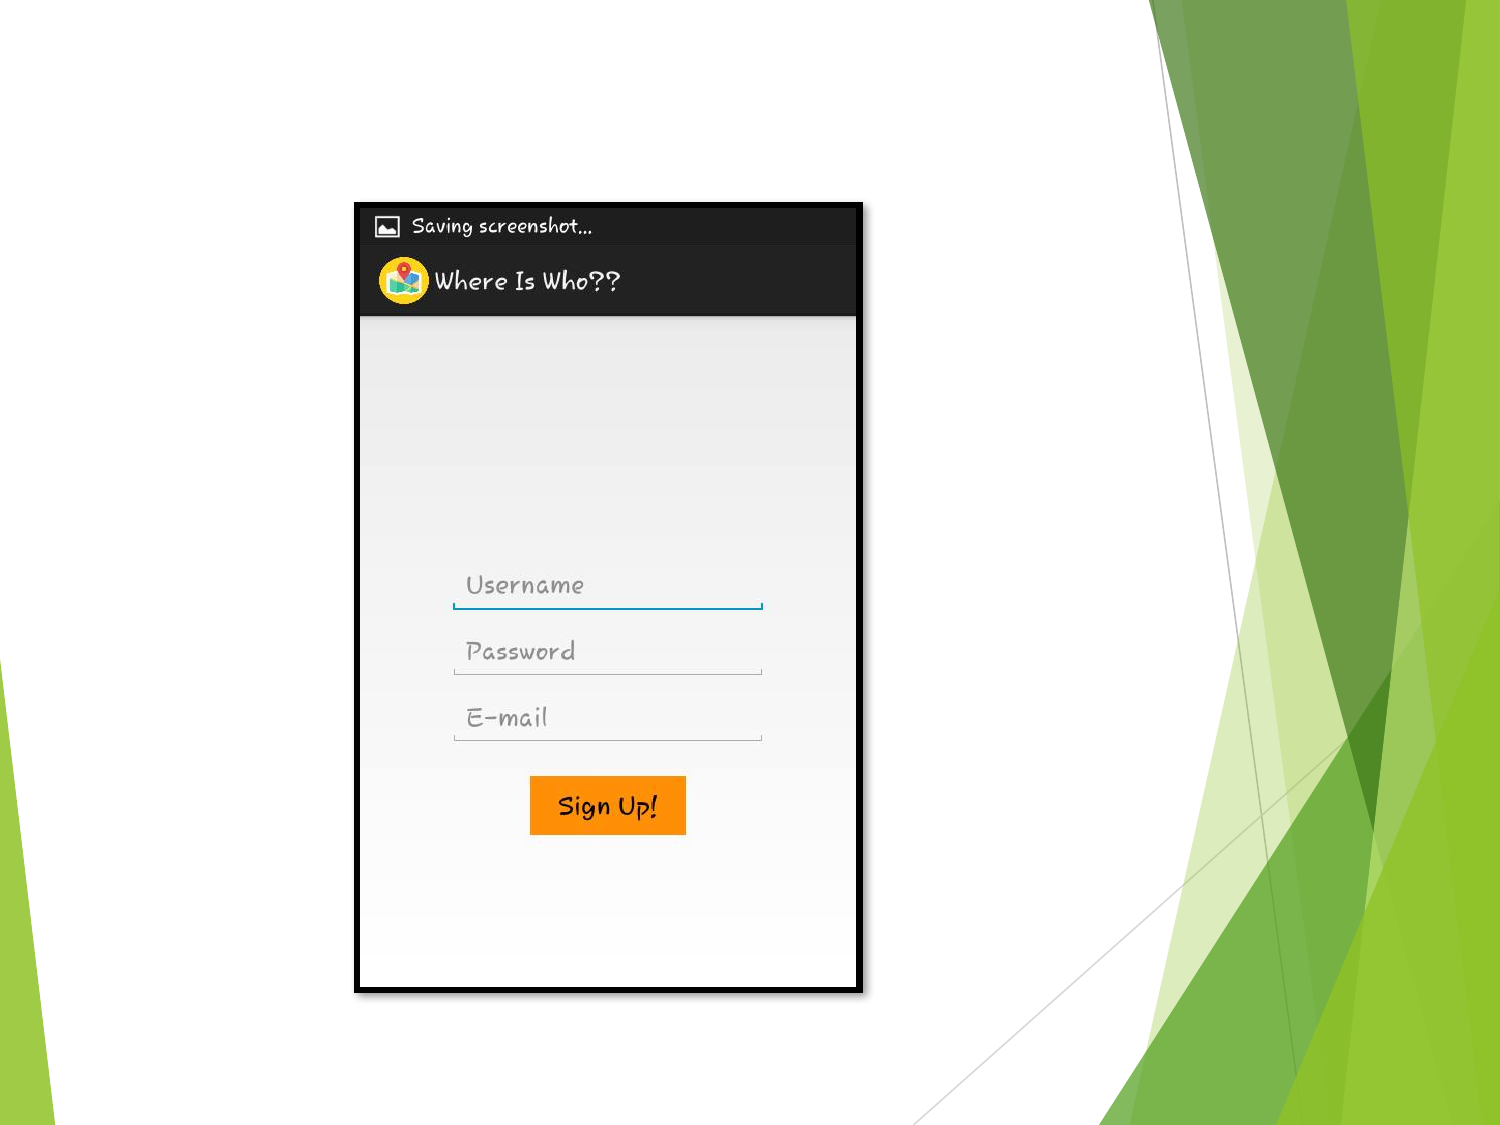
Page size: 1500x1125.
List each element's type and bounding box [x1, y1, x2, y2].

list [359, 207, 857, 987]
